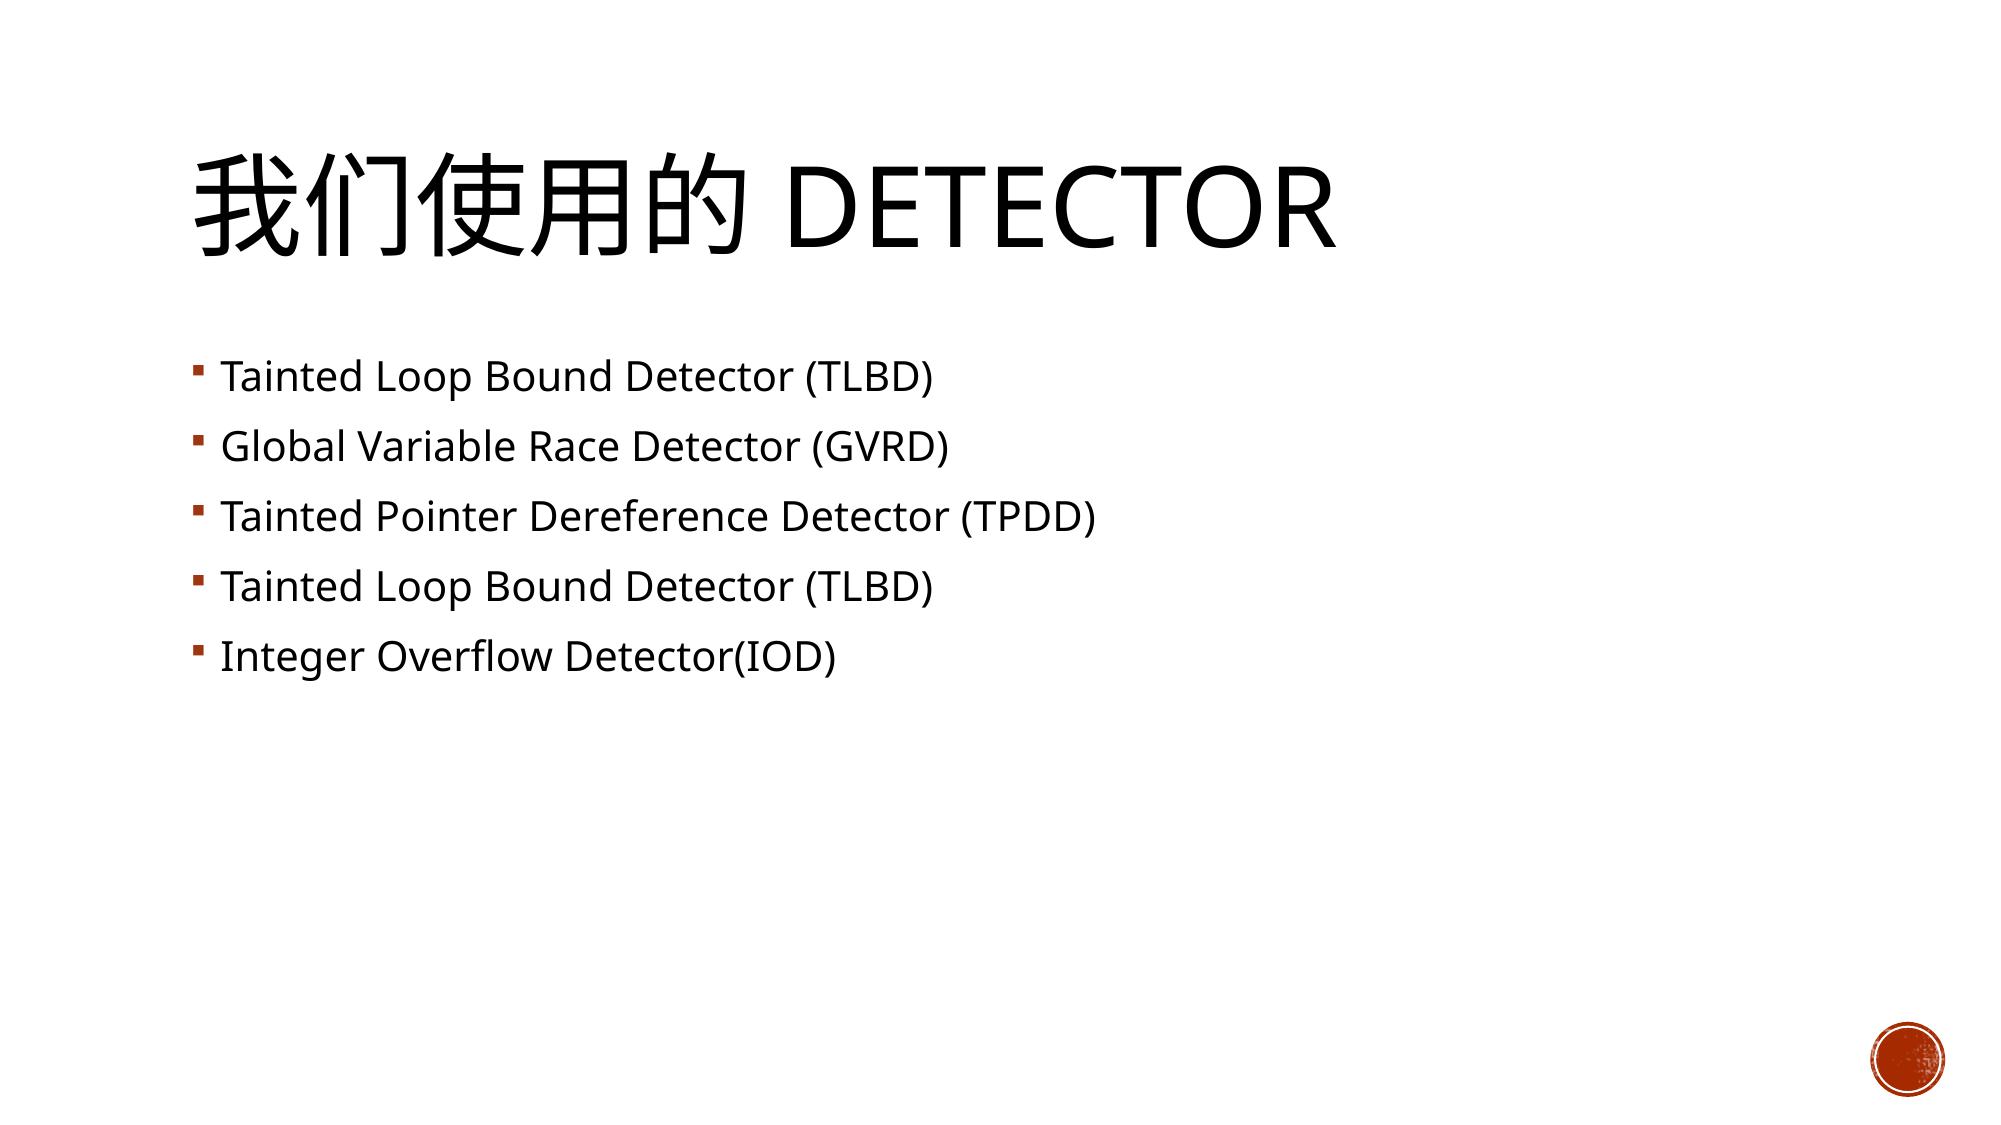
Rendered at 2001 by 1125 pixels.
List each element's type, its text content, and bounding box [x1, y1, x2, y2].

title 我们使用的detector [175, 79, 1826, 344]
list Tainted Loop Bound Detector (TLBD) Global Variable Race Detector (GVRD) Tainted Pointer Dereference Detector (TPDD) Tainted Loop Bound Detector (TLBD) Integer Overflow Detector(IOD) [175, 348, 1826, 1013]
